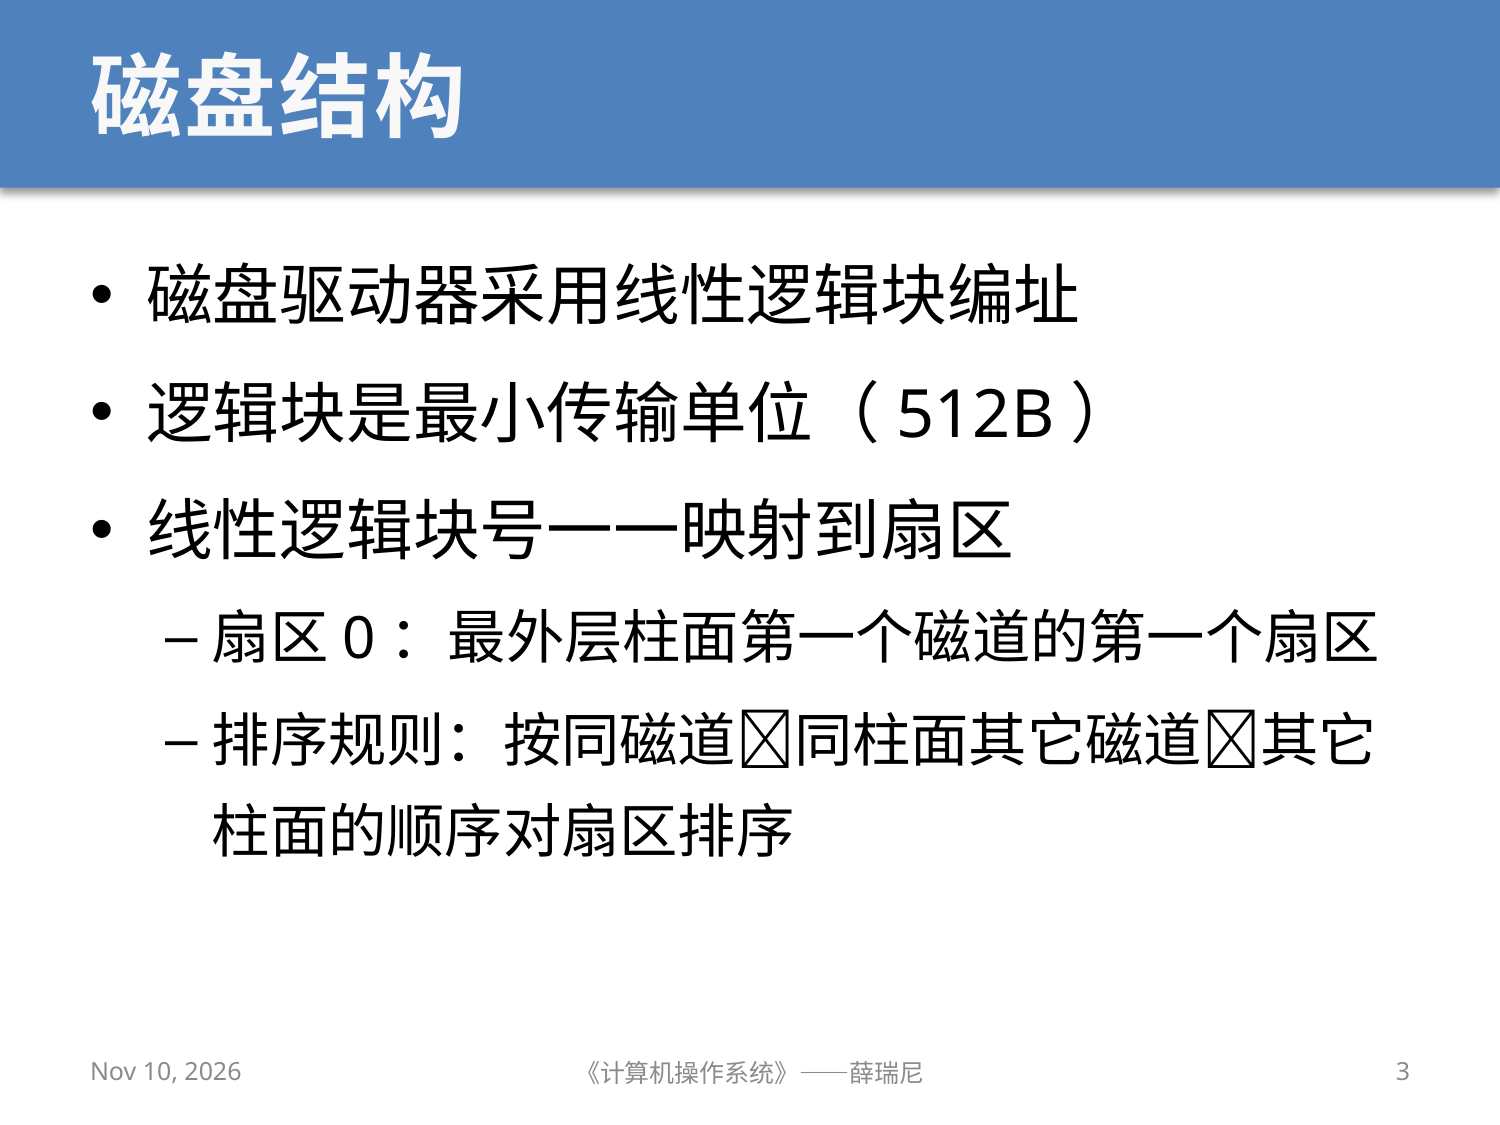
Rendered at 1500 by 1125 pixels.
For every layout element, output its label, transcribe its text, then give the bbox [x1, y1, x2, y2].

list 磁盘驱动器采用线性逻辑块编址 逻辑块是最小传输单位（512B） 线性逻辑块号一一映射到扇区 扇区0：最外层柱面第一个磁道的第一个扇区 排序规则：按同磁道同柱面其它磁道其它柱面的顺序对扇区排序 [75, 221, 1425, 1021]
title 磁盘结构 [75, 0, 1425, 188]
footer 《计算机操作系统》——薛瑞尼 [512, 1042, 988, 1103]
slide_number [75, 1042, 425, 1103]
slide_number 3 [1074, 1042, 1425, 1103]
